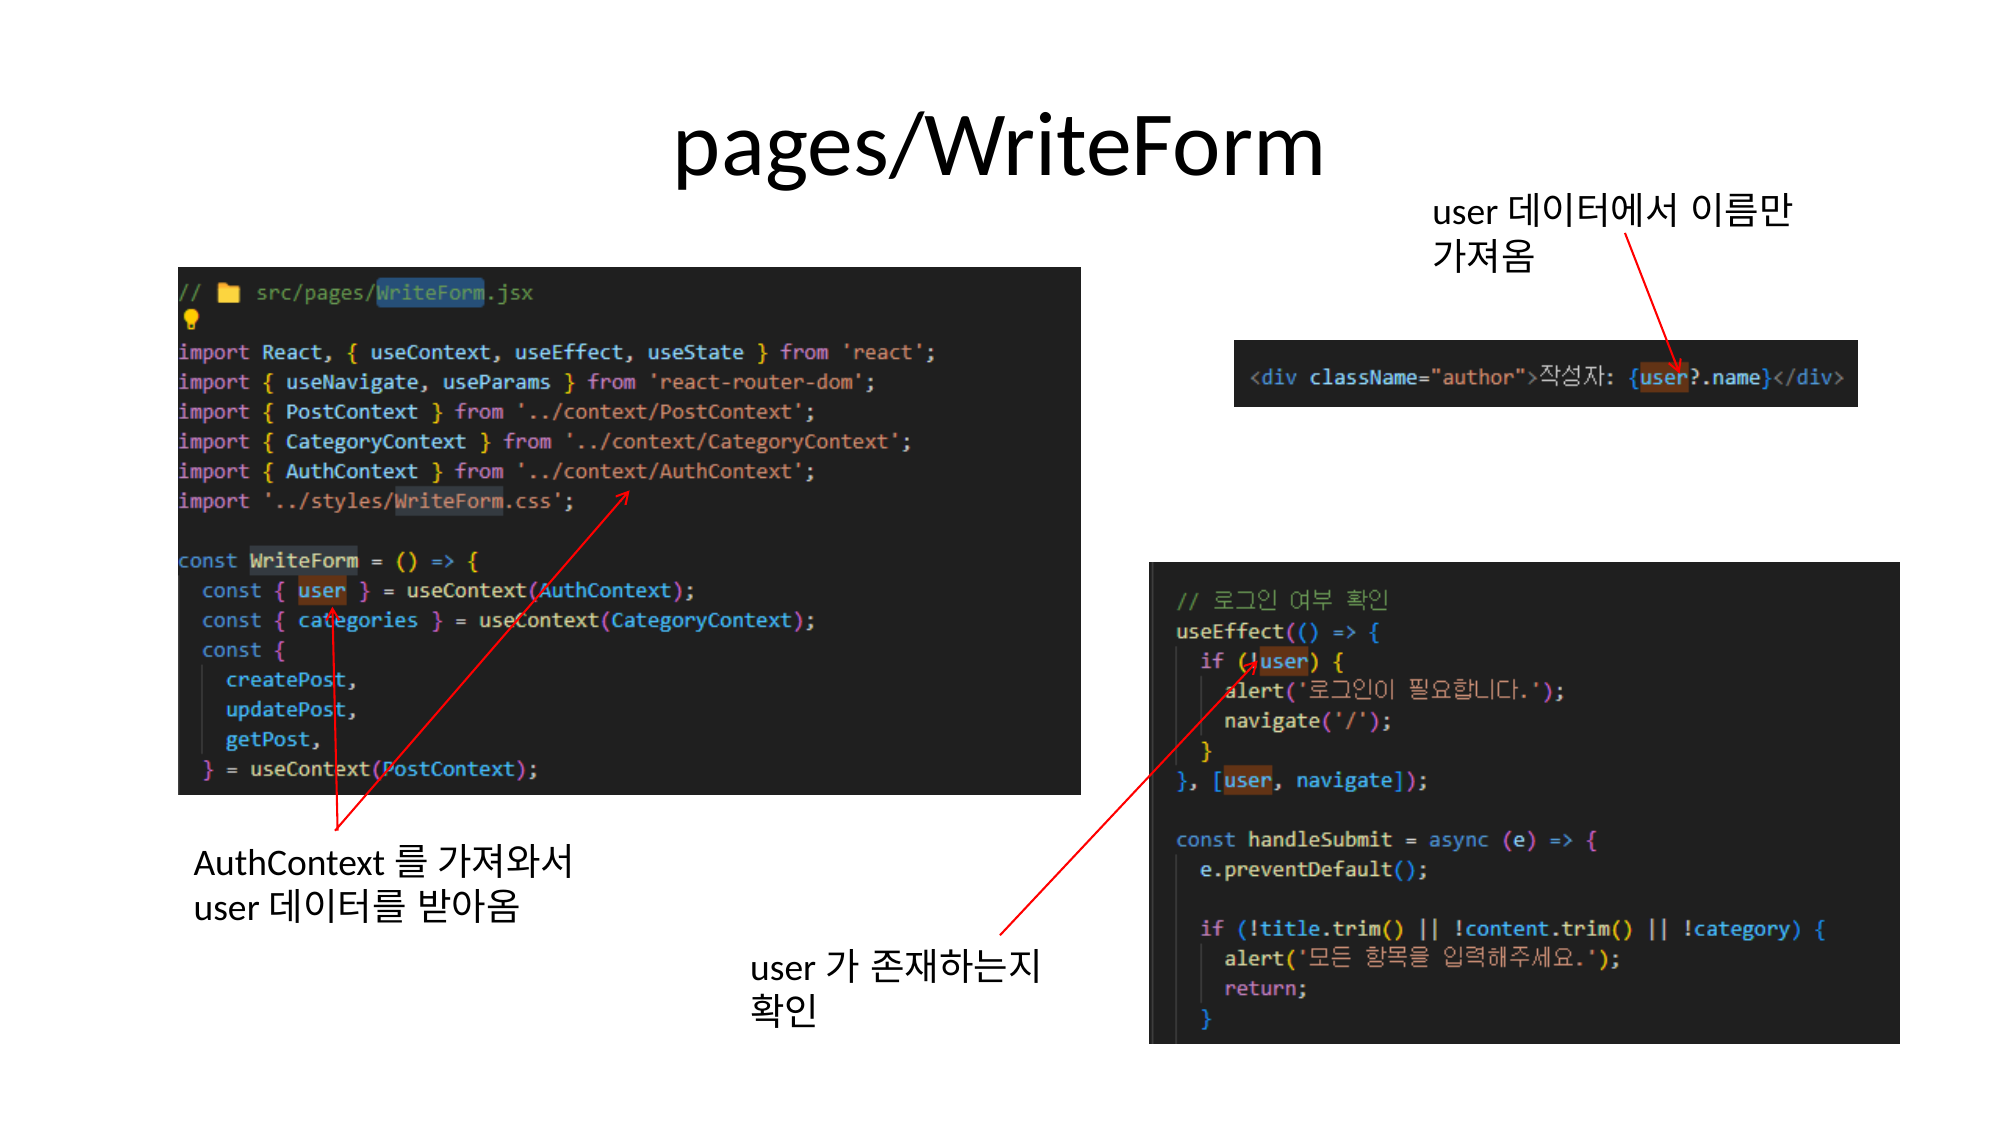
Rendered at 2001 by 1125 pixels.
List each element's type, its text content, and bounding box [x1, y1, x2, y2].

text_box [991, 668, 1267, 928]
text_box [311, 512, 653, 809]
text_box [222, 715, 305, 722]
text_box user데이터에서 이름만 가져옴 [1417, 180, 1833, 285]
picture [178, 267, 1081, 796]
text_box AuthContext를 가져와서 user데이터를 받아옴 [178, 830, 599, 936]
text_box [1581, 275, 1724, 332]
text_box user가 존재하는지 확인 [735, 935, 1081, 1040]
picture [1233, 340, 1859, 407]
title pages/WriteForm [99, 45, 1900, 233]
picture [1149, 561, 1901, 1045]
